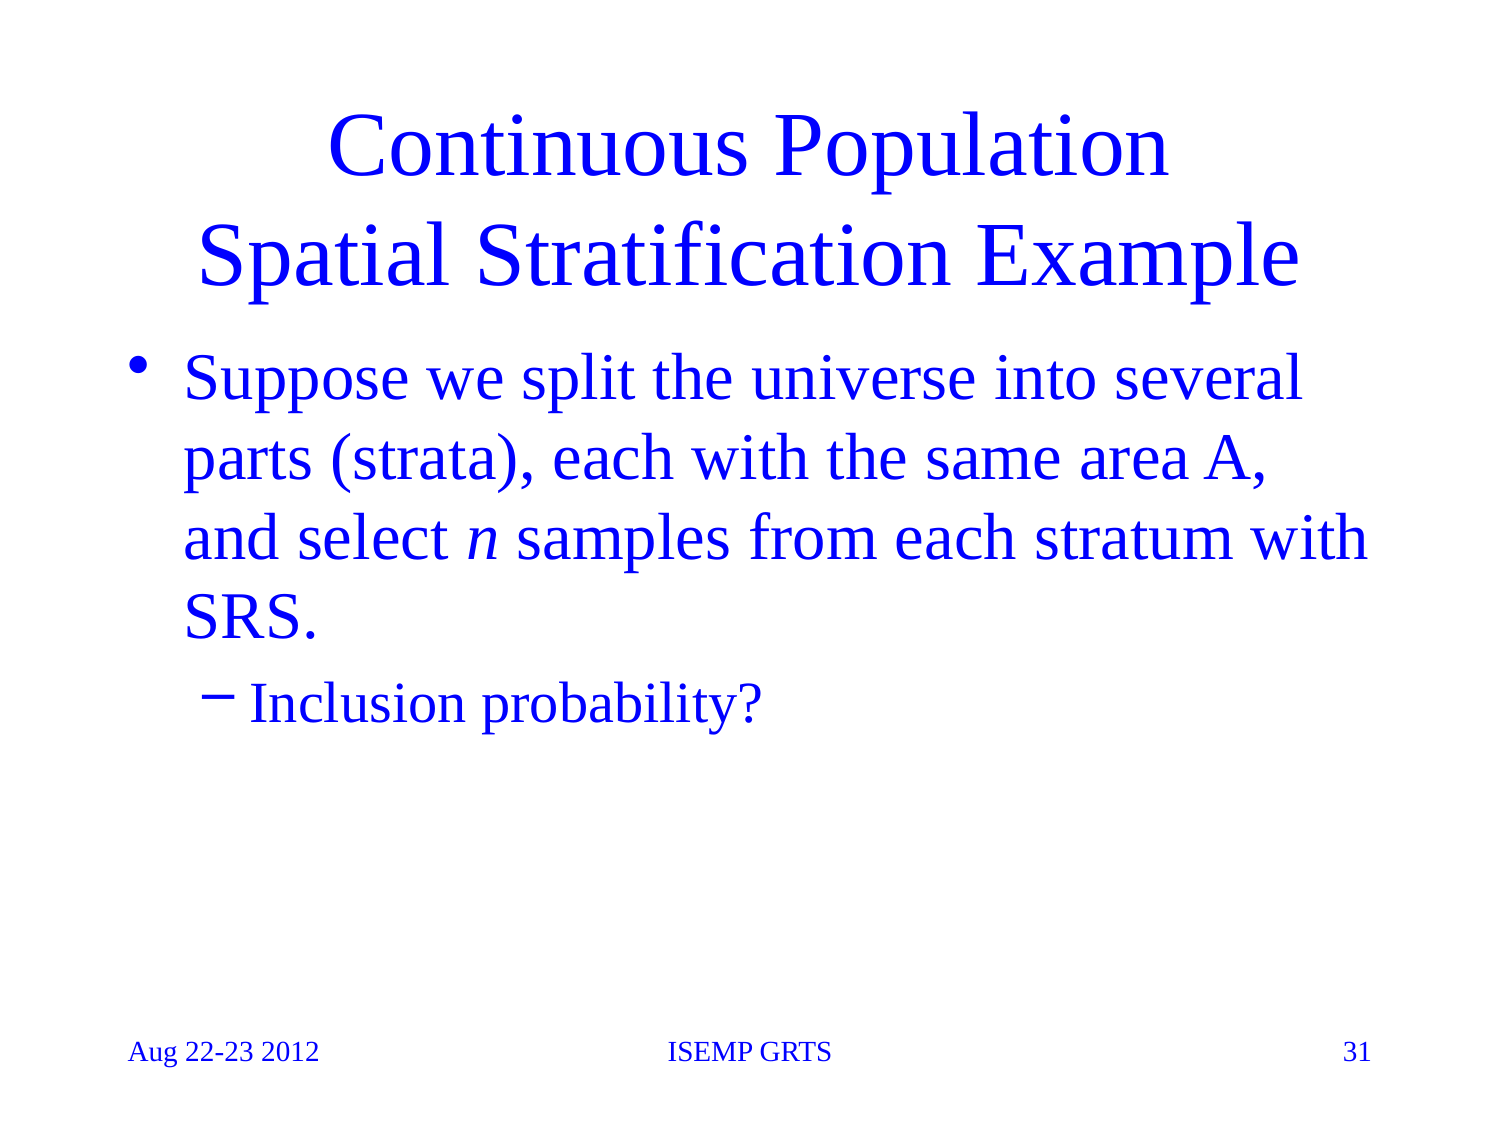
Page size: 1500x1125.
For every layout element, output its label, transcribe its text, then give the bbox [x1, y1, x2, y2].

title Continuous Population Spatial Stratification Example [112, 99, 1388, 288]
slide_number 31 [1074, 1024, 1388, 1101]
list Suppose we split the universe into several parts (strata), each with the same area A, and select n samples from each stratum with SRS. Inclusion probability? [112, 324, 1388, 1001]
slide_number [112, 1024, 426, 1101]
footer ISEMP GRTS [512, 1024, 988, 1101]
